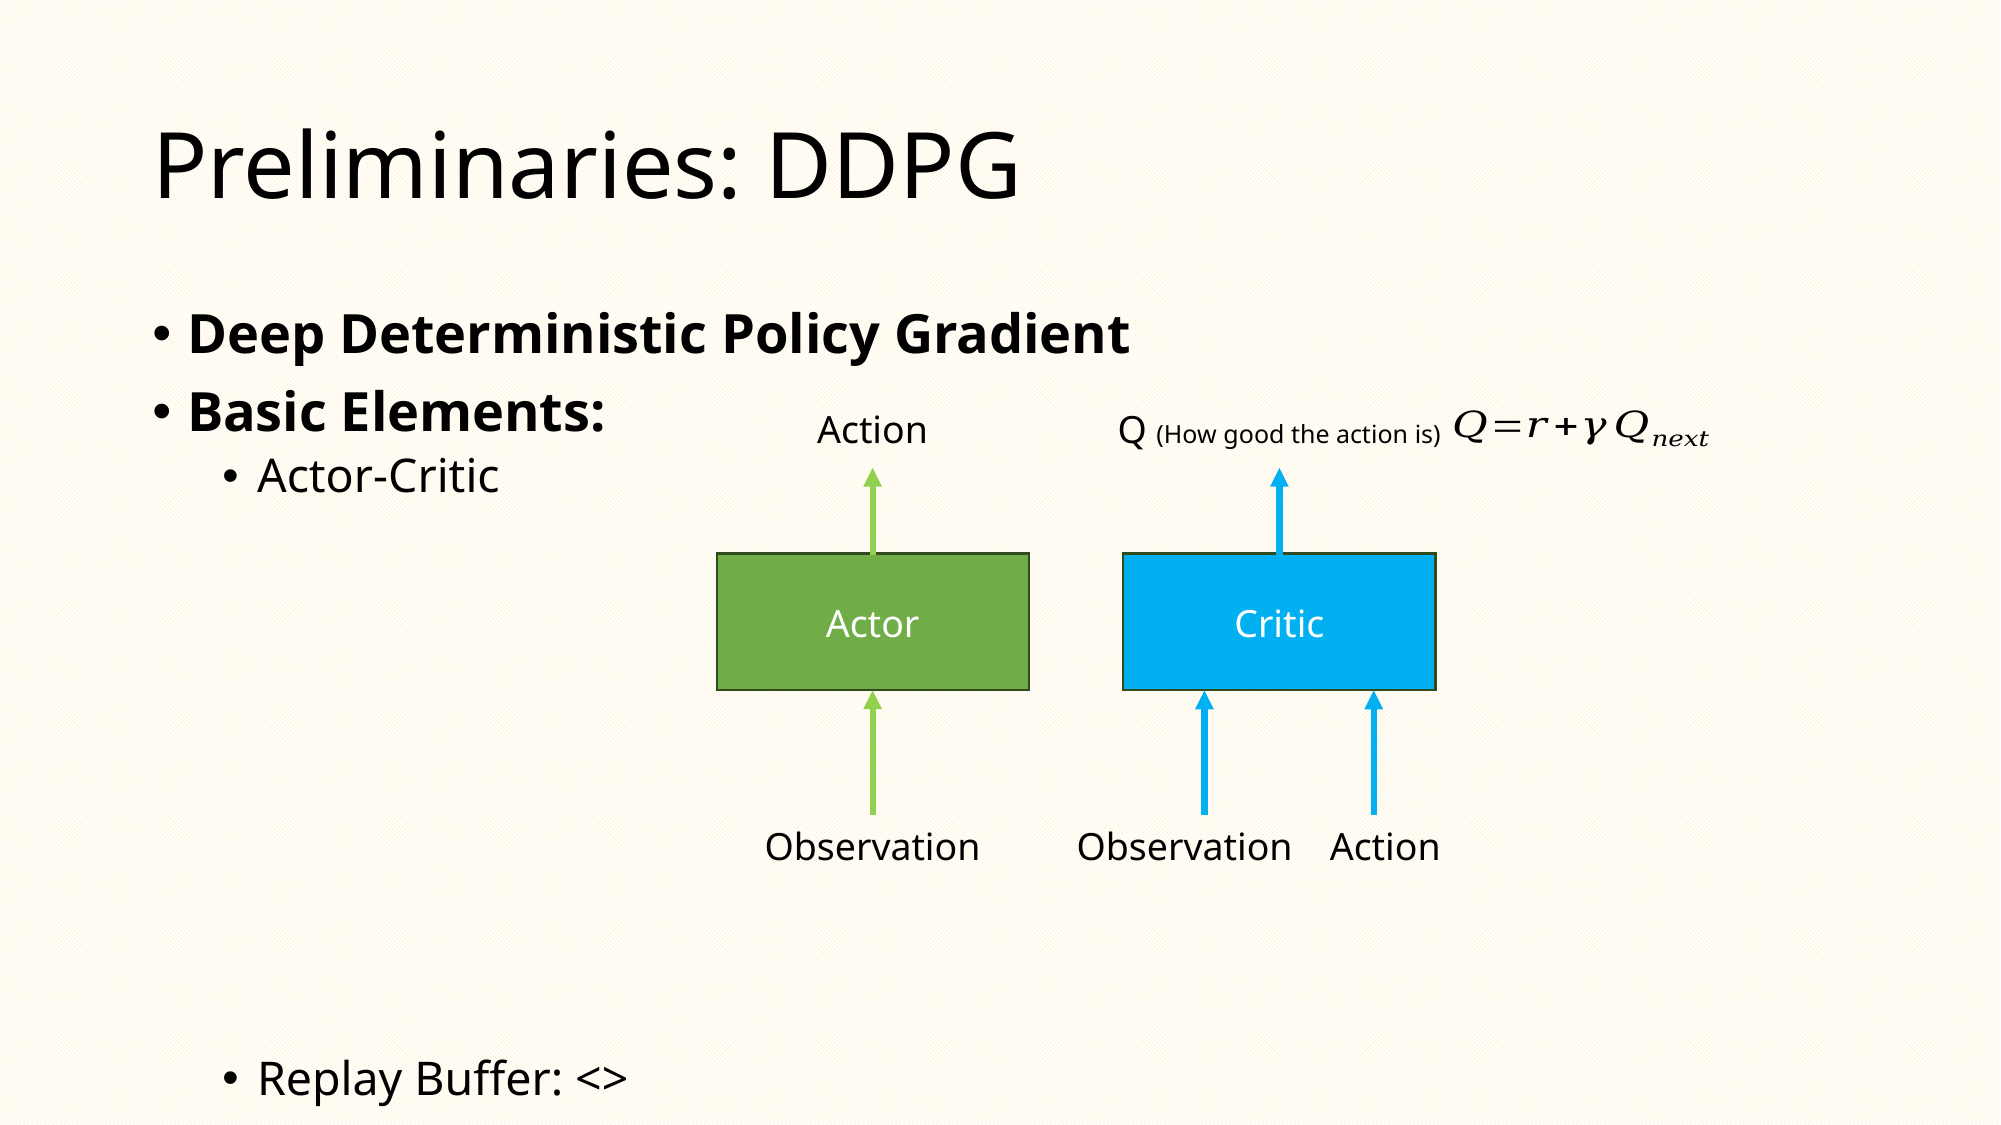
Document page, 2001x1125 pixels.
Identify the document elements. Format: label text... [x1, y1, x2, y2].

text_box Critic [1122, 552, 1437, 691]
text_box Observation [621, 815, 934, 875]
text_box Action [621, 398, 1028, 459]
text_box Actor [716, 552, 1030, 691]
text_box Action [1134, 815, 1637, 875]
title Preliminaries: DDPG [137, 59, 1863, 278]
text_box Q (How good the action is) [1028, 398, 1531, 459]
text_box Observation [934, 815, 1134, 875]
